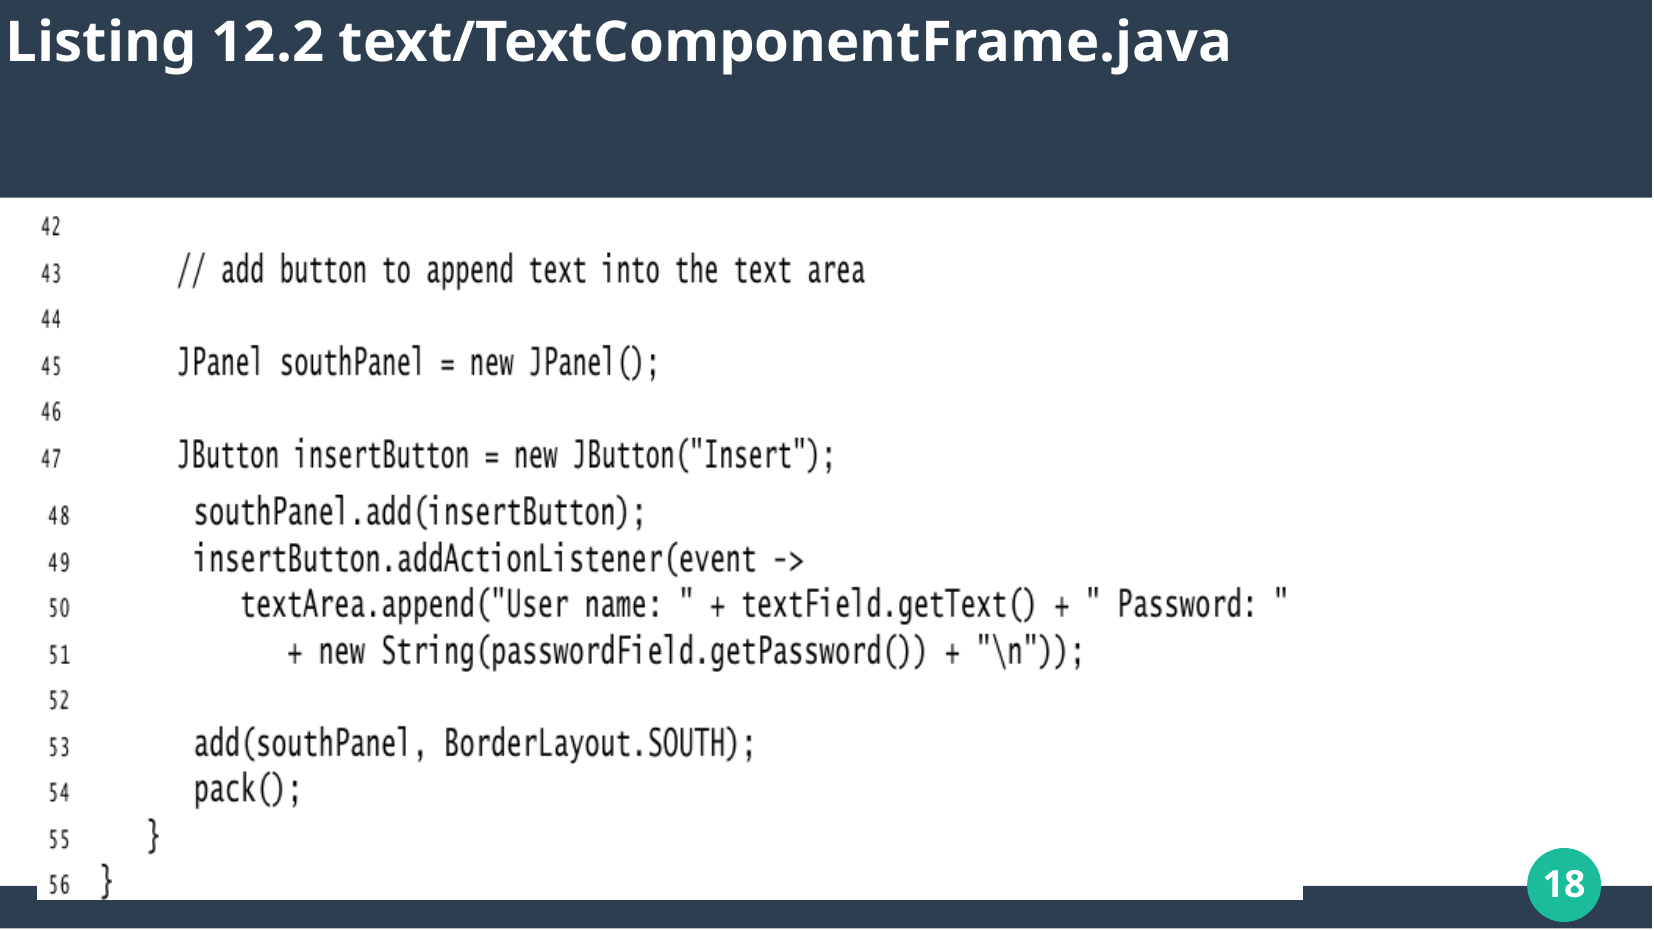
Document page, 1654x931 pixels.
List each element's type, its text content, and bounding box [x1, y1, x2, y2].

picture [37, 212, 1303, 901]
title Listing 12.2 text/TextComponentFrame.java [5, 1, 1540, 77]
